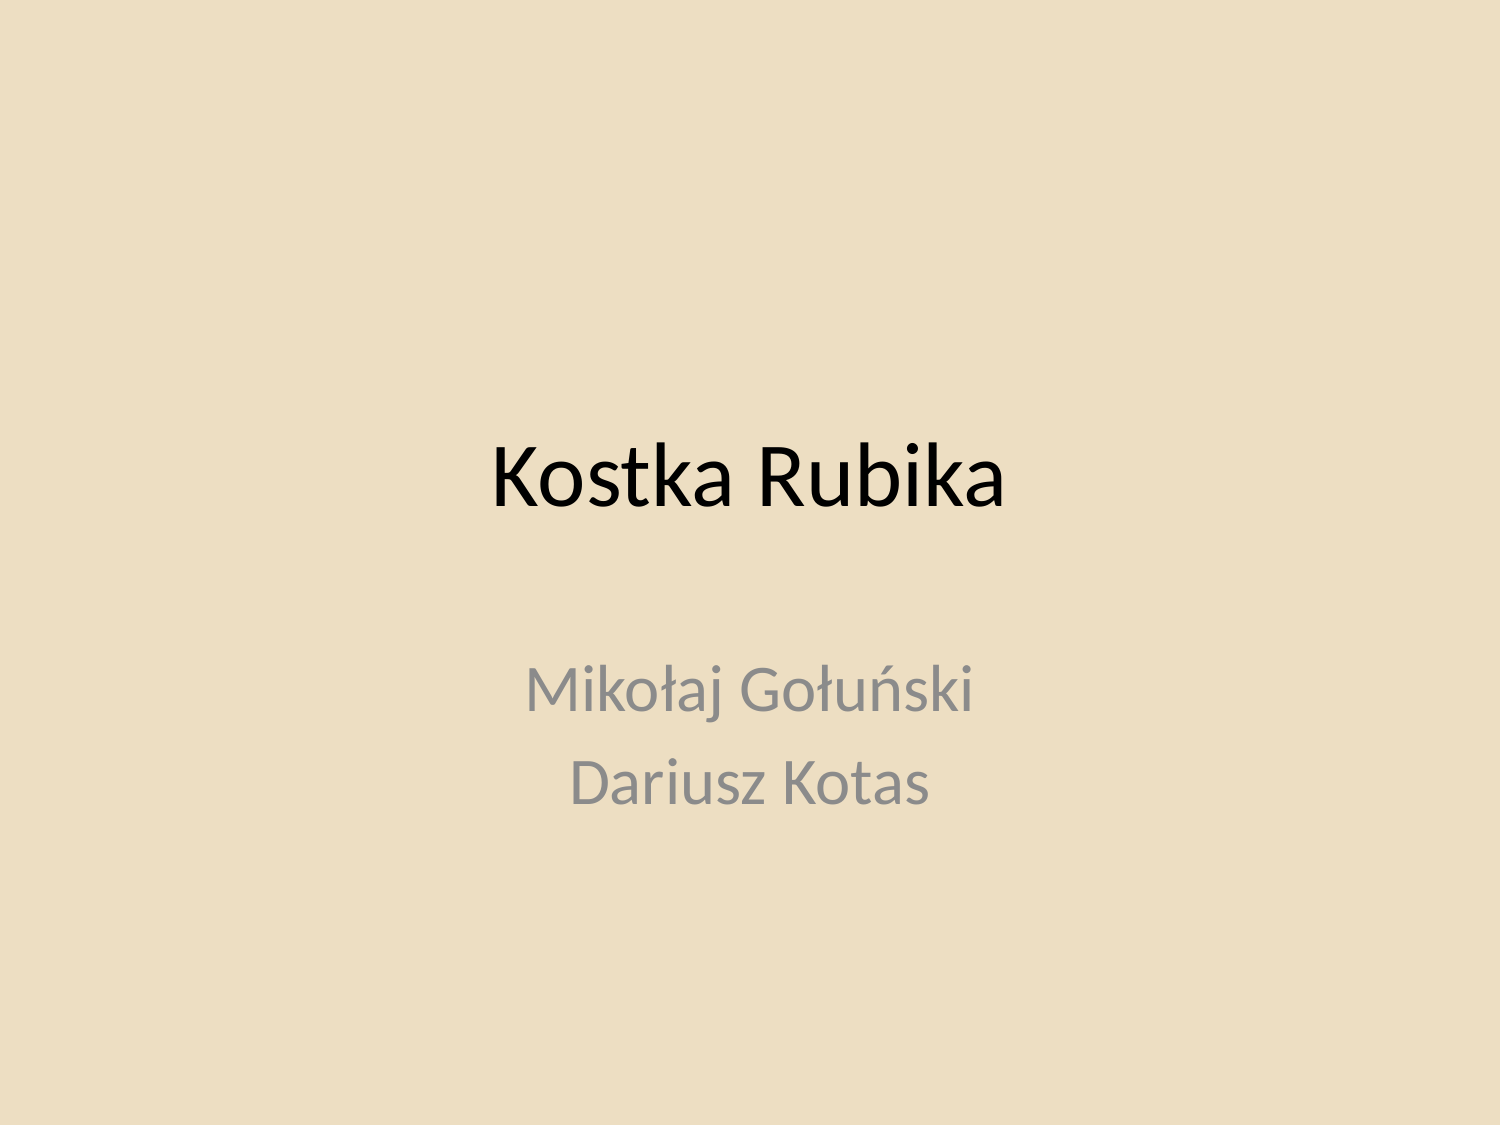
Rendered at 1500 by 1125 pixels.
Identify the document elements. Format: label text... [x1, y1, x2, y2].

title Kostka Rubika [112, 349, 1388, 591]
subtitle Mikołaj Gołuński Dariusz Kotas [225, 637, 1275, 925]
